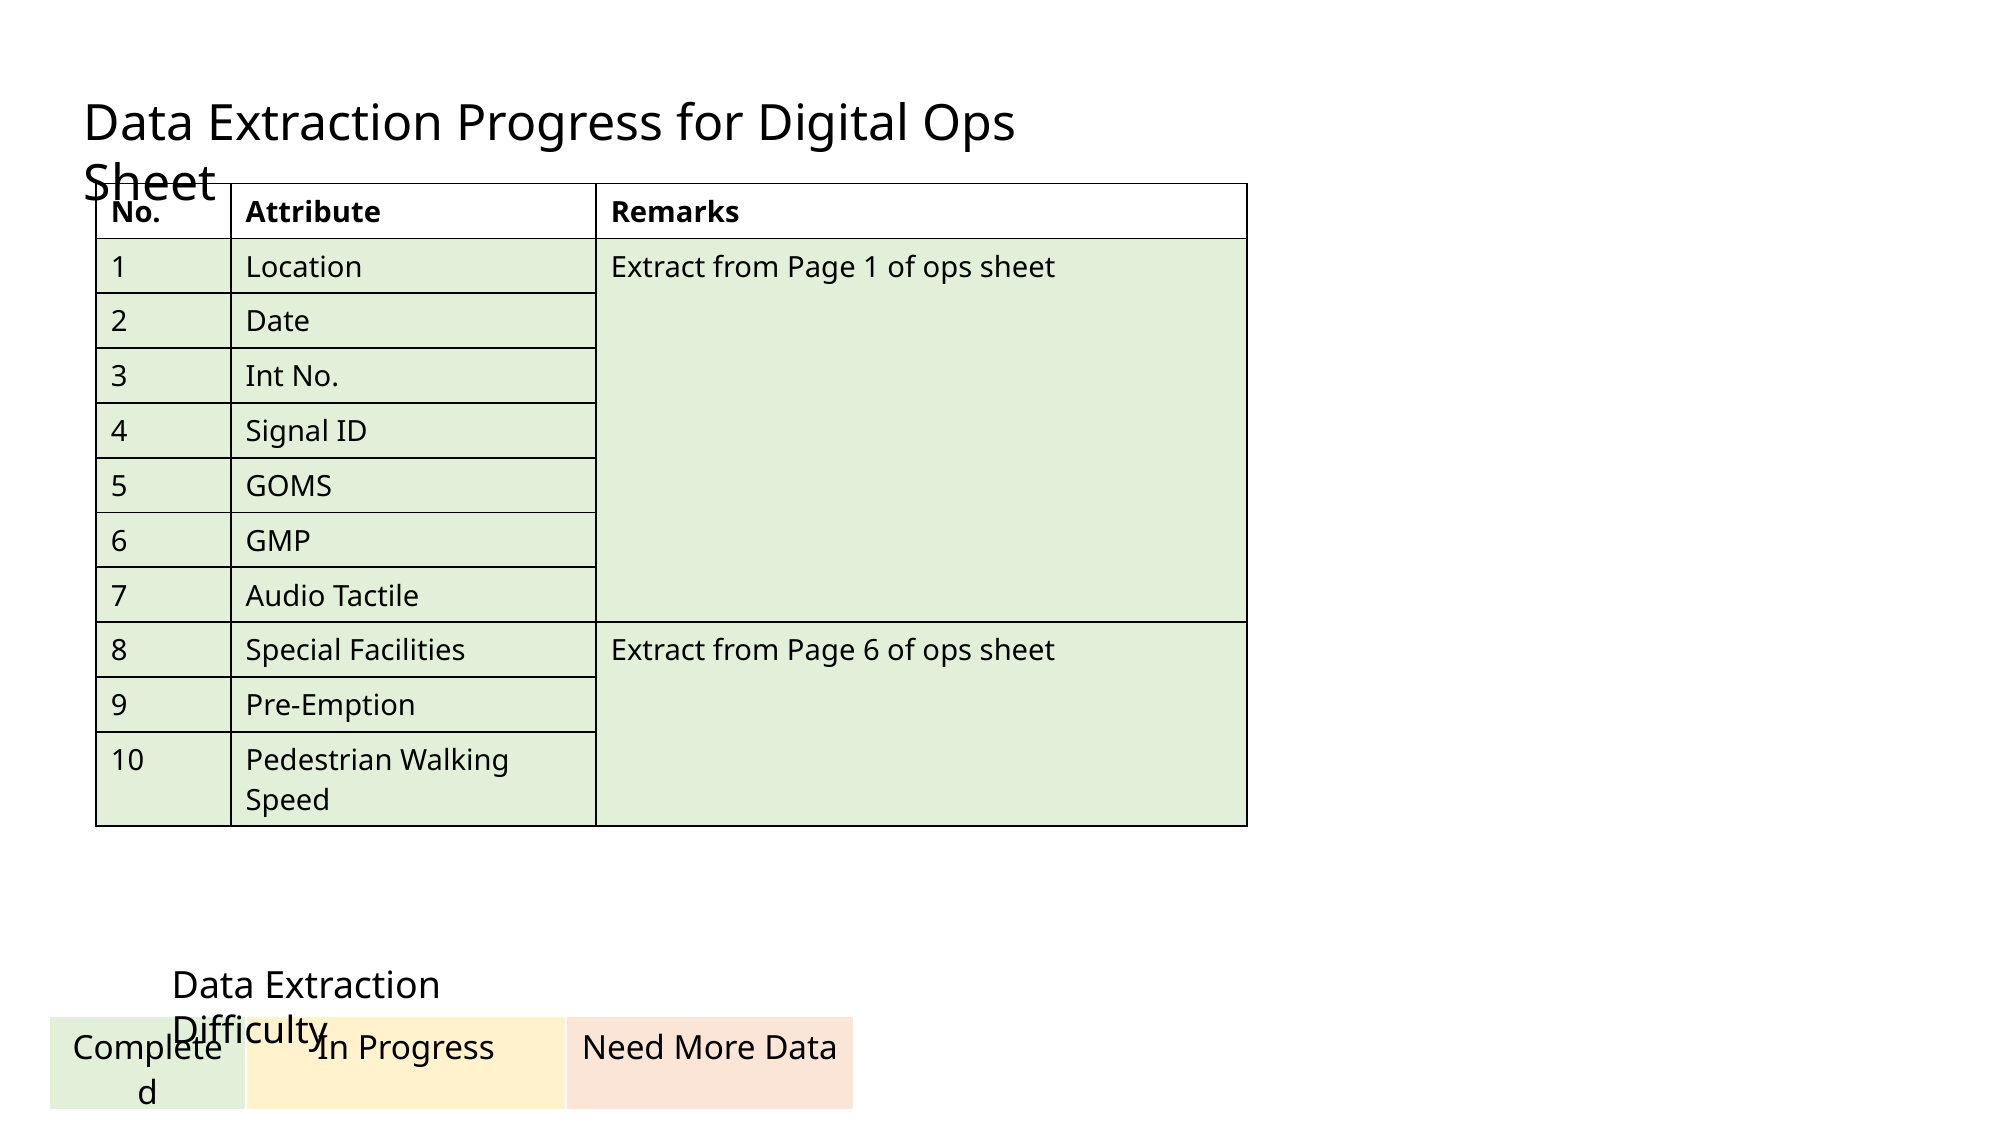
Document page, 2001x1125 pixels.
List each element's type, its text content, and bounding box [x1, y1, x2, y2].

table_header Completed [50, 1017, 245, 1109]
table_cell 4 [97, 404, 230, 457]
table_cell Int No. [232, 349, 595, 402]
table_cell 3 [97, 349, 230, 402]
table_cell Location [232, 239, 595, 292]
table_header No. [97, 218, 230, 238]
table_header Remarks [597, 184, 1246, 238]
table_cell Extract from Page 1 of ops sheet [597, 239, 1246, 621]
table_cell 9 [97, 678, 230, 731]
text_box Data Extraction Progress for Digital Ops Sheet [69, 83, 1129, 218]
table_header Attribute [232, 218, 595, 238]
table_header In Progress [247, 1059, 565, 1109]
table_cell GMP [232, 513, 595, 566]
table_cell Extract from Page 6 of ops sheet [597, 623, 1246, 825]
text_box Data Extraction Difficulty [156, 953, 599, 1059]
table_cell Audio Tactile [232, 568, 595, 621]
table_header Need More Data [567, 1017, 853, 1109]
table_cell 8 [97, 623, 230, 676]
table_cell 1 [97, 239, 230, 292]
table_cell Pedestrian Walking Speed [232, 733, 595, 825]
table_cell 7 [97, 568, 230, 621]
table_cell 10 [97, 733, 230, 825]
table_cell 6 [97, 513, 230, 566]
table_cell Special Facilities [232, 623, 595, 676]
table_cell 2 [97, 294, 230, 347]
table_cell 5 [97, 459, 230, 512]
table_cell Date [232, 294, 595, 347]
table_cell GOMS [232, 459, 595, 512]
table_cell Pre-Emption [232, 678, 595, 731]
table_cell Signal ID [232, 404, 595, 457]
